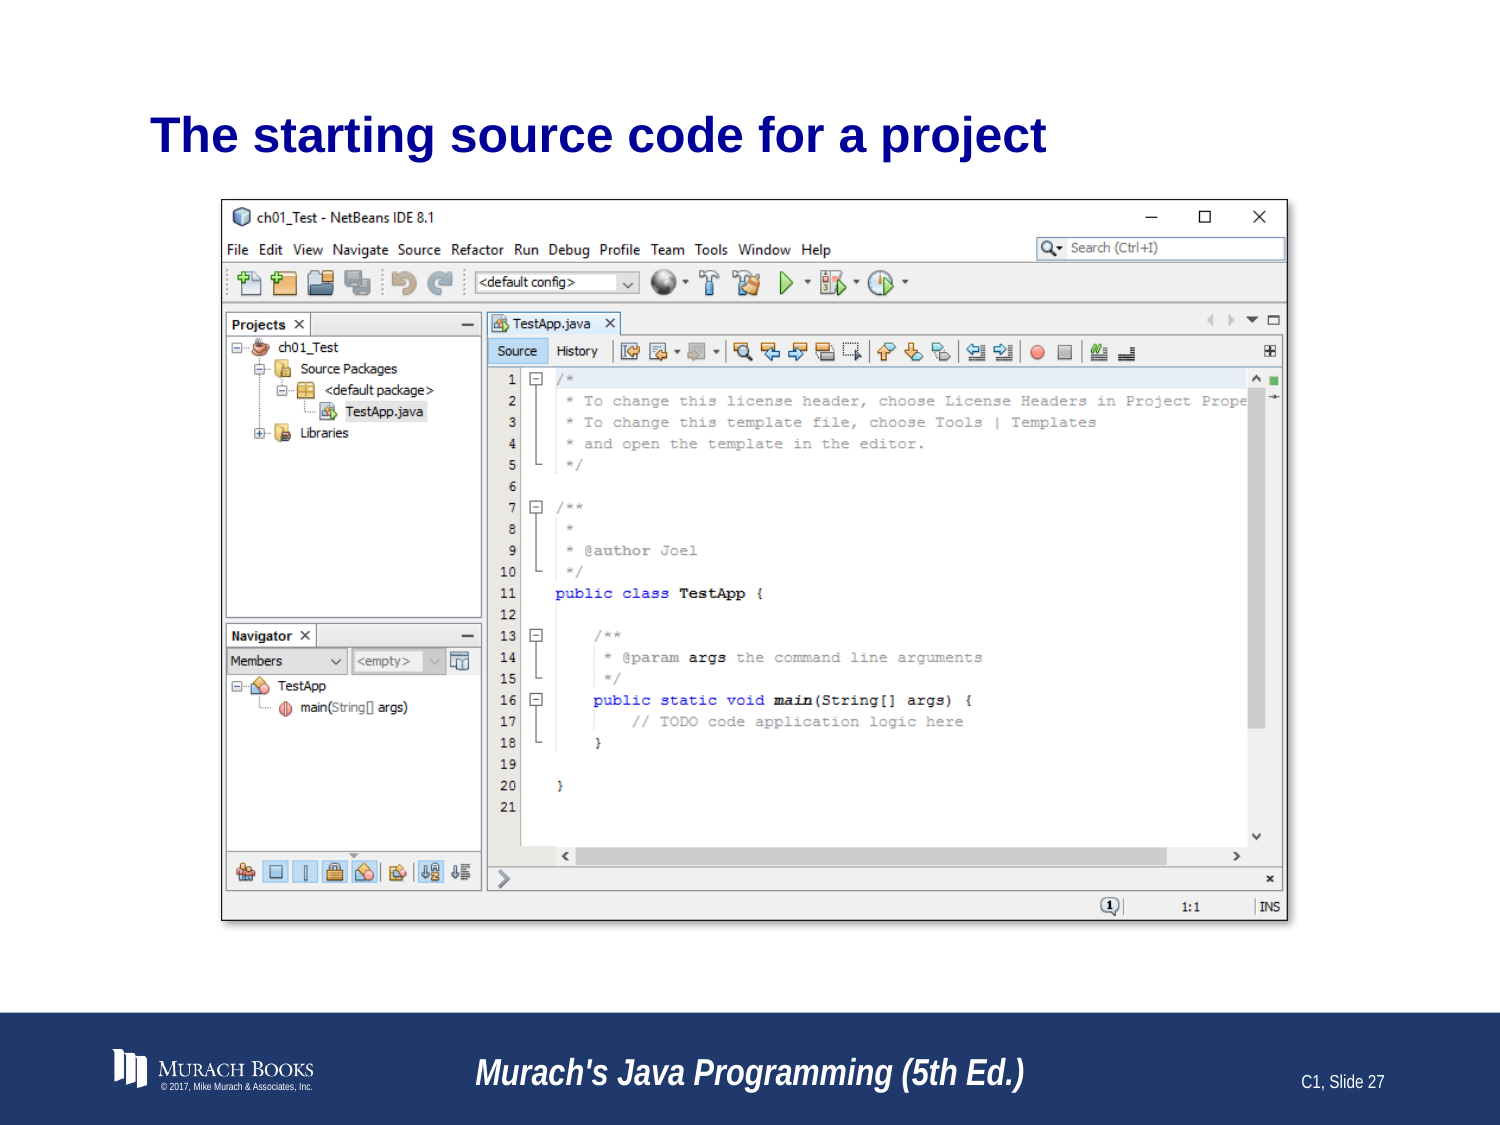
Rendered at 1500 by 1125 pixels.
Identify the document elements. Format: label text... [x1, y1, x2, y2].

title The starting source code for a project [150, 102, 1350, 164]
footer © 2017, Mike Murach & Associates, Inc. [12, 1025, 463, 1100]
slide_number Murach's Java Programming (5th Ed.) [463, 1025, 1050, 1100]
picture [221, 199, 1288, 921]
slide_number C1, Slide 27 [1087, 1025, 1400, 1100]
